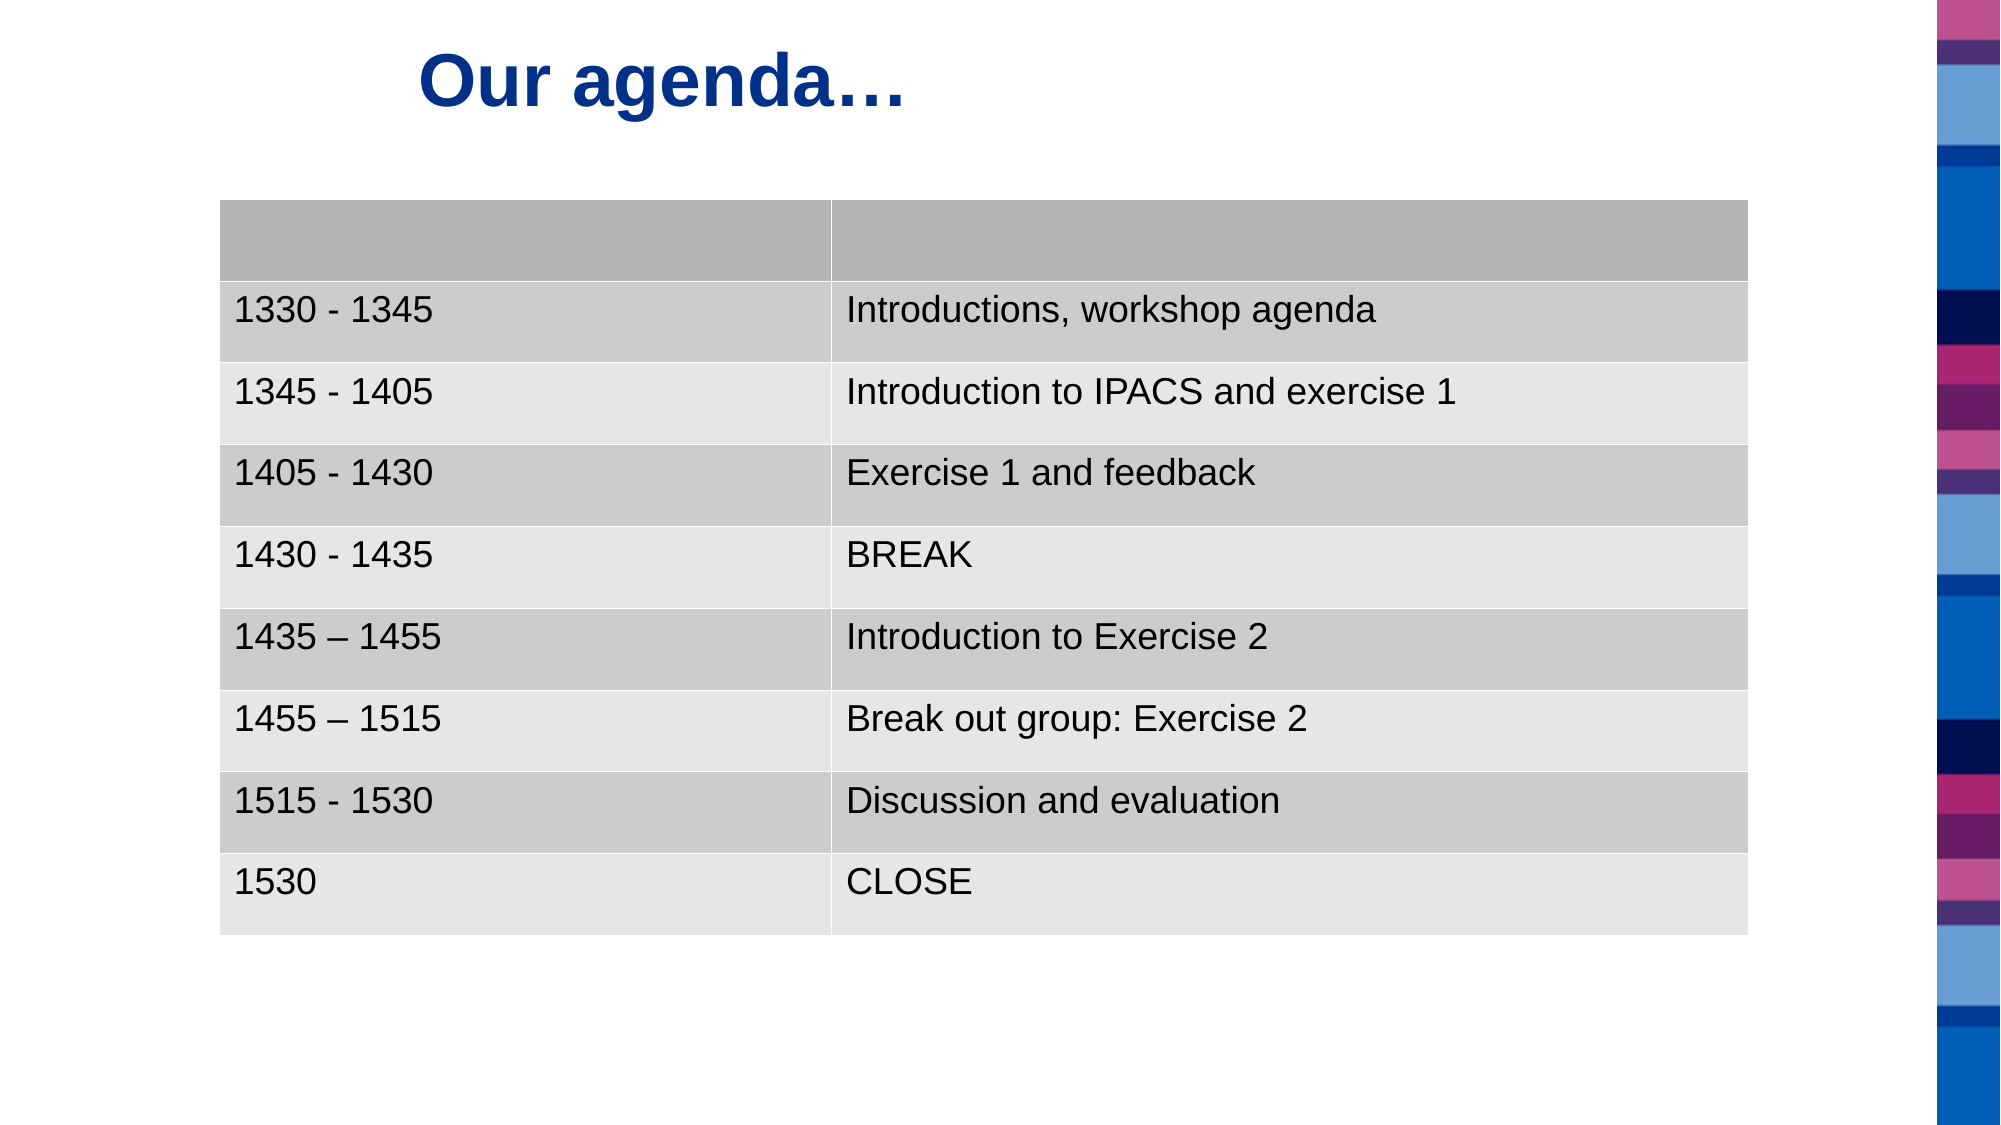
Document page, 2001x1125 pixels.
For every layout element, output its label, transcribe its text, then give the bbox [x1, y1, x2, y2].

table_cell CLOSE [832, 854, 1748, 935]
table_header [220, 200, 831, 281]
table_cell 1435 – 1455 [220, 609, 831, 690]
table_cell 1455 – 1515 [220, 691, 831, 771]
table_cell Introductions, workshop agenda [832, 282, 1748, 362]
table_cell 1330 - 1345 [220, 282, 831, 362]
table_cell Break out group: Exercise 2 [832, 691, 1748, 771]
table_cell Discussion and evaluation [832, 772, 1748, 853]
table_cell Introduction to IPACS and exercise 1 [832, 363, 1748, 444]
table_cell 1345 - 1405 [220, 363, 831, 444]
table_cell Introduction to Exercise 2 [832, 609, 1748, 690]
picture [1937, 0, 2000, 1125]
table_cell 1430 - 1435 [220, 527, 831, 608]
table_cell BREAK [832, 527, 1748, 608]
table_cell 1405 - 1430 [220, 445, 831, 526]
table_cell Exercise 1 and feedback [832, 445, 1748, 526]
table_cell 1515 - 1530 [220, 772, 831, 853]
text_box Our agenda… [418, 29, 1697, 123]
table_cell 1530 [220, 854, 831, 935]
table_header [832, 200, 1748, 281]
